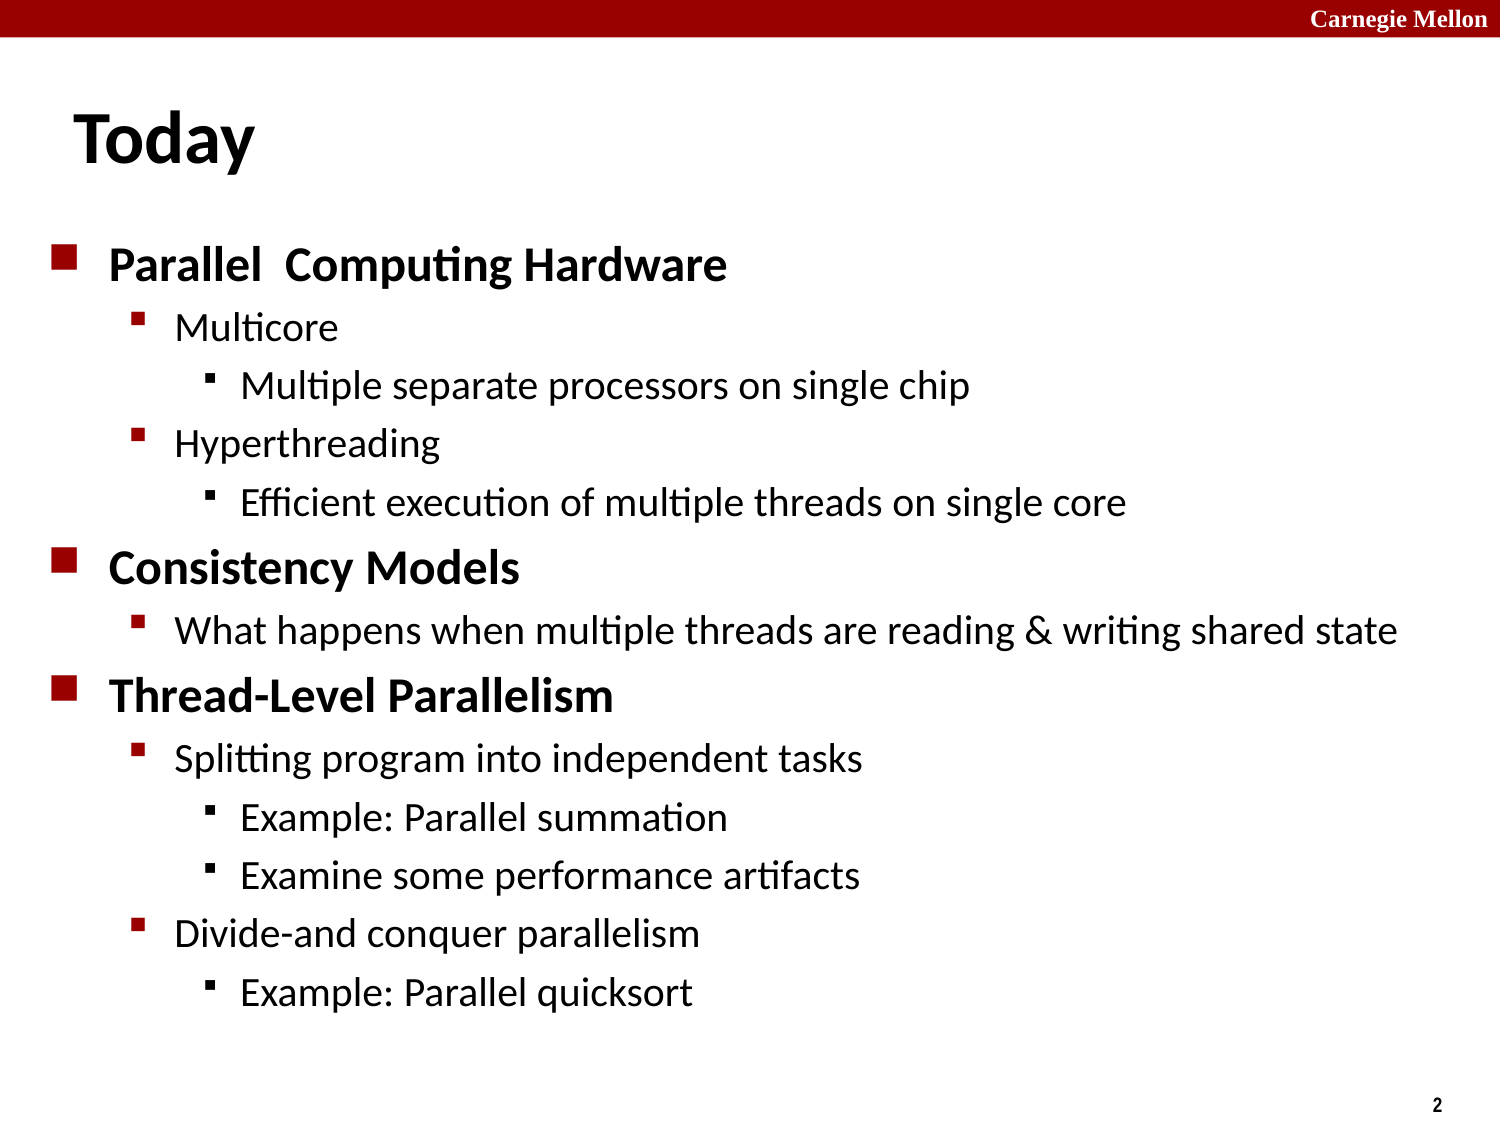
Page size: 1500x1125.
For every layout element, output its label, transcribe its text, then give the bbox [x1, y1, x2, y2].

list Parallel Computing Hardware Multicore Multiple separate processors on single chip Hyperthreading Efficient execution of multiple threads on single core Consistency Models What happens when multiple threads are reading & writing shared state Thread-Level Parallelism Splitting program into independent tasks Example: Parallel summation Examine some performance artifacts Divide-and conquer parallelism Example: Parallel quicksort [37, 223, 1438, 1040]
title Today [58, 71, 1305, 197]
